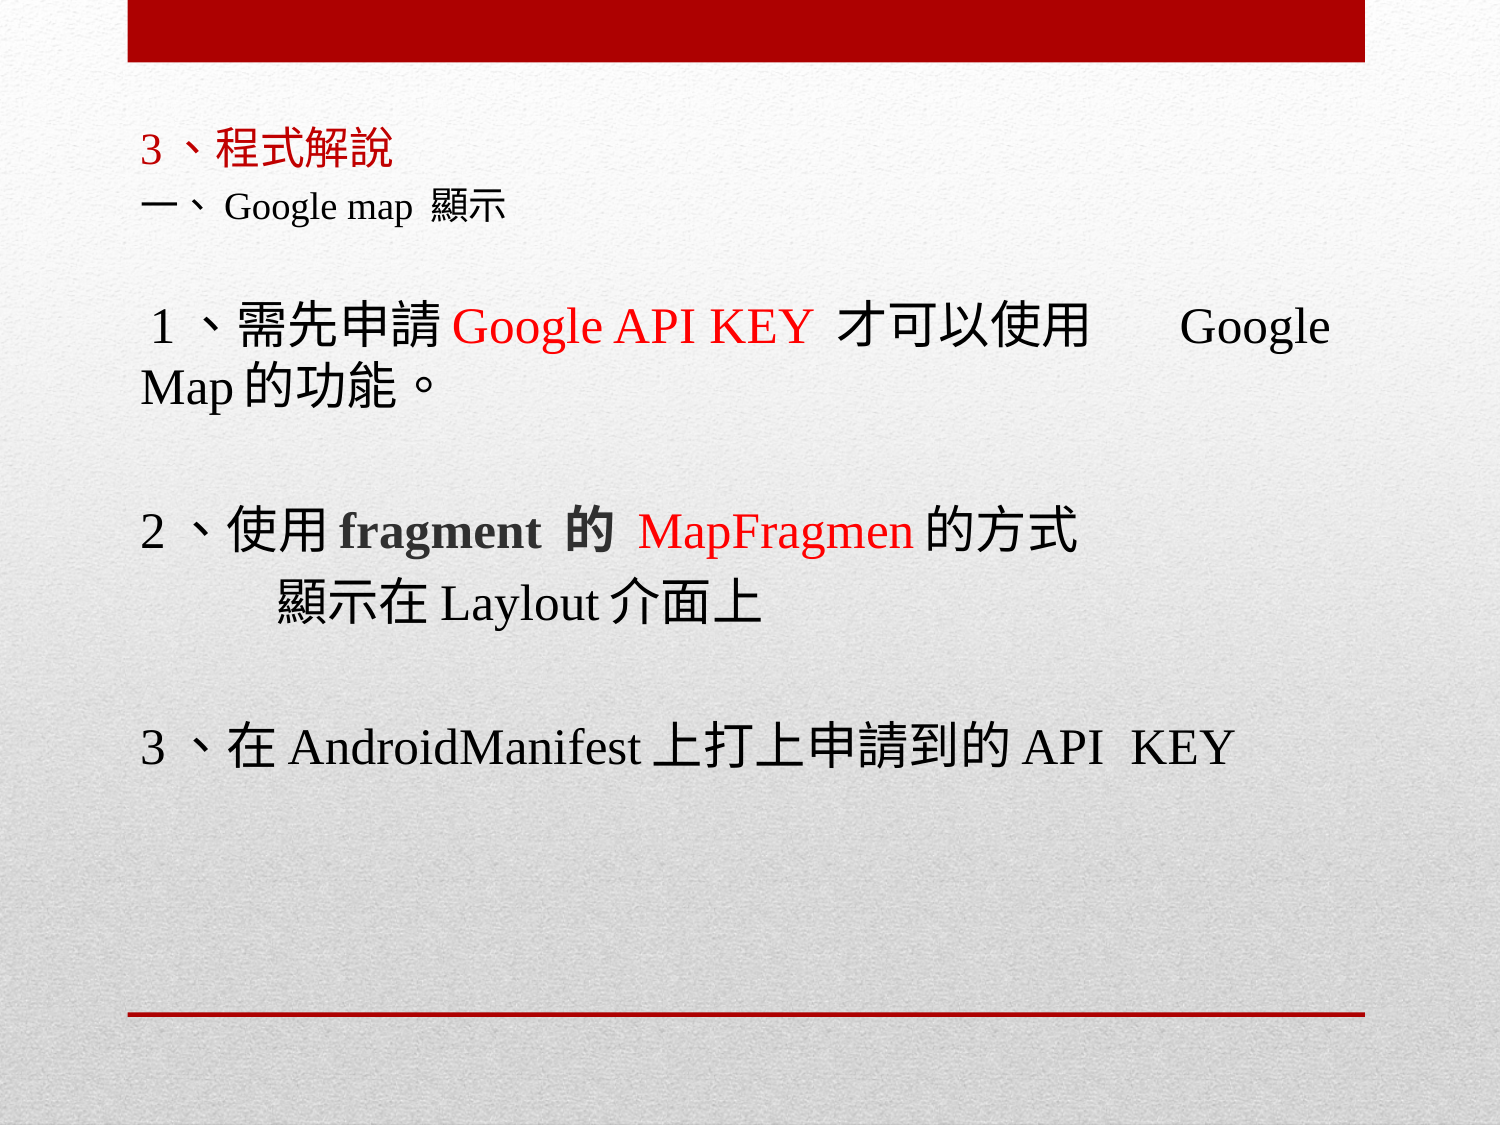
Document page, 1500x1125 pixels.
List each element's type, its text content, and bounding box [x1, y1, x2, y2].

list 3、程式解說 一、Google map 顯示 1、需先申請Google API KEY 才可以使用 Google Map的功能。 2、使用fragment 的 MapFragmen的方式 顯示在Laylout介面上 3、在AndroidManifest上打上申請到的API KEY [125, 112, 1363, 953]
